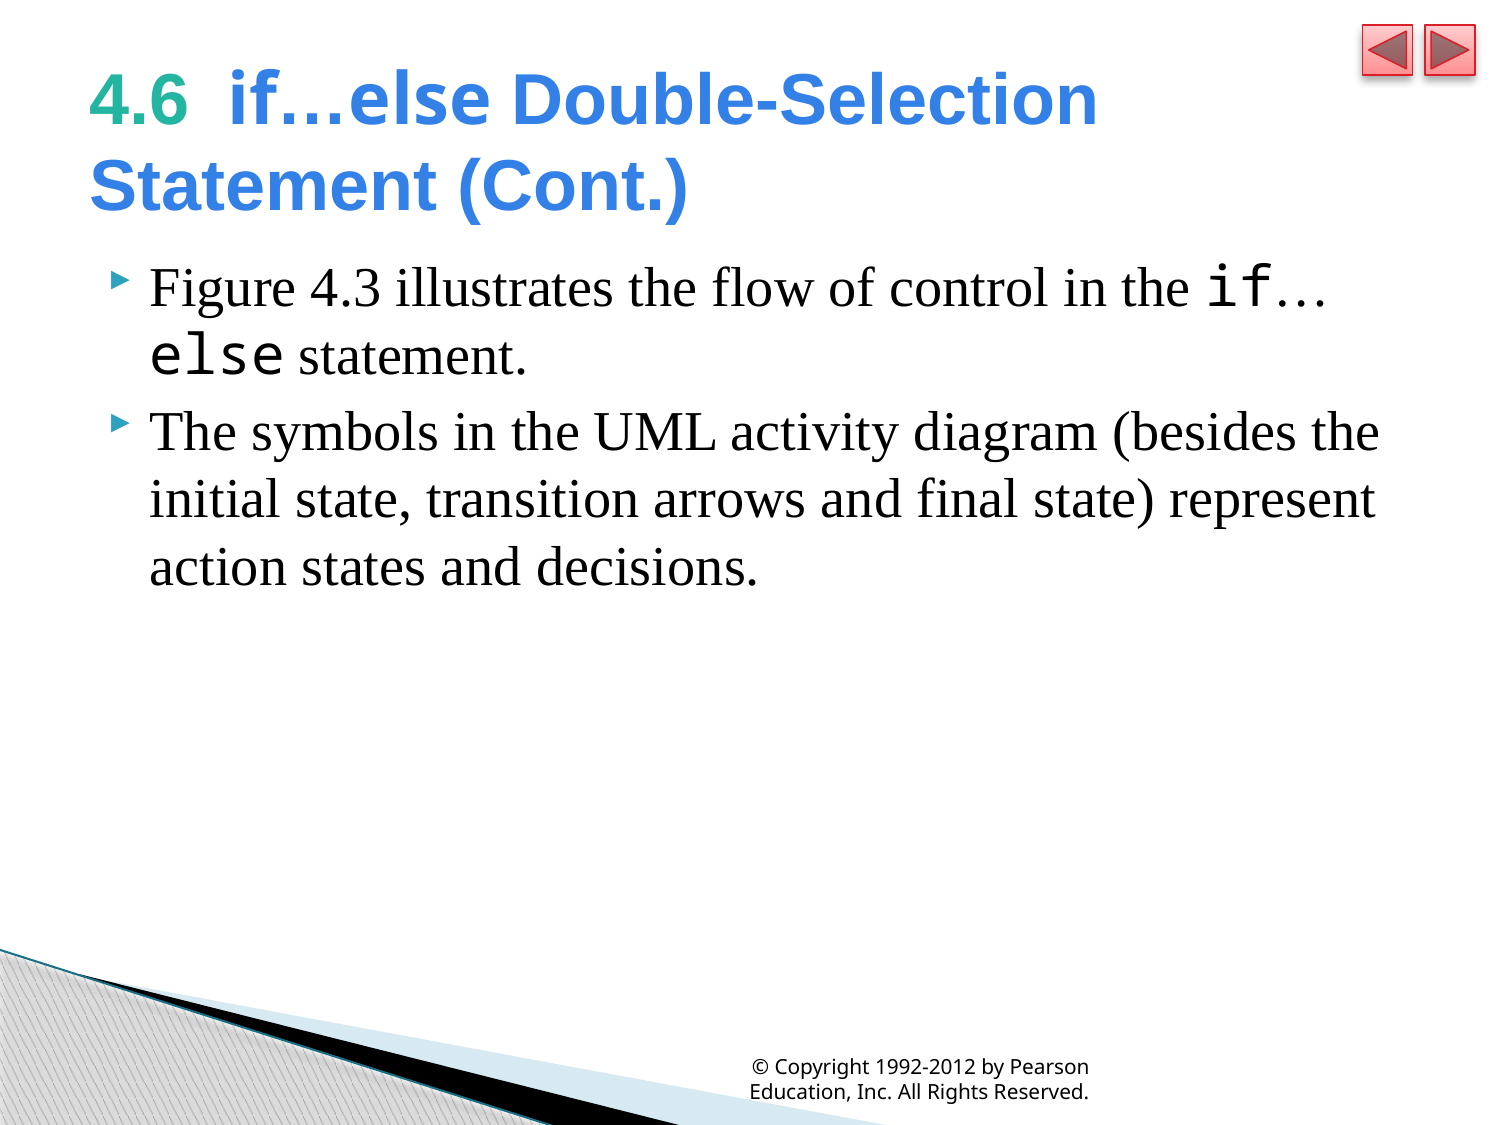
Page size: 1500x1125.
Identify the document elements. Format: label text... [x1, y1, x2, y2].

list Figure 4.3 illustrates the flow of control in the if…else statement. The symbols in the UML activity diagram (besides the initial state, transition arrows and final state) represent action states and decisions. [75, 242, 1425, 986]
footer © Copyright 1992-2012 by Pearson Education, Inc. All Rights Reserved. [650, 1051, 1105, 1112]
title 4.6 if…else Double-Selection Statement (Cont.) [75, 45, 1425, 233]
